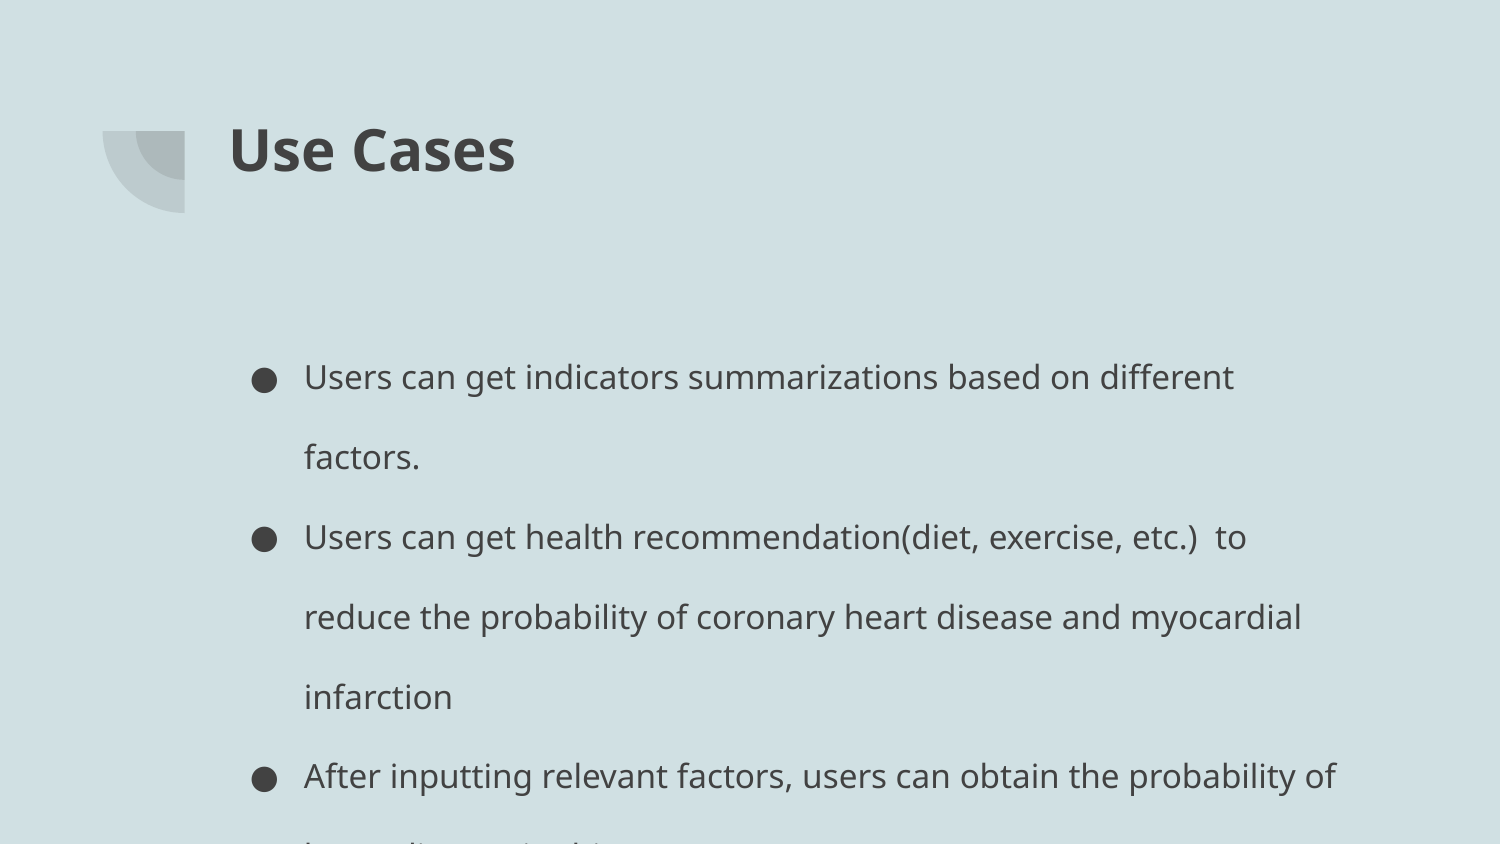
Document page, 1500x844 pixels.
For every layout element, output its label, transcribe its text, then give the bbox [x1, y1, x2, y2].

title Use Cases [213, 98, 1368, 263]
list Users can get indicators summarizations based on different factors. Users can get health recommendation(diet, exercise, etc.) to reduce the probability of coronary heart disease and myocardial infarction After inputting relevant factors, users can obtain the probability of heart disease in this case [213, 301, 1368, 719]
